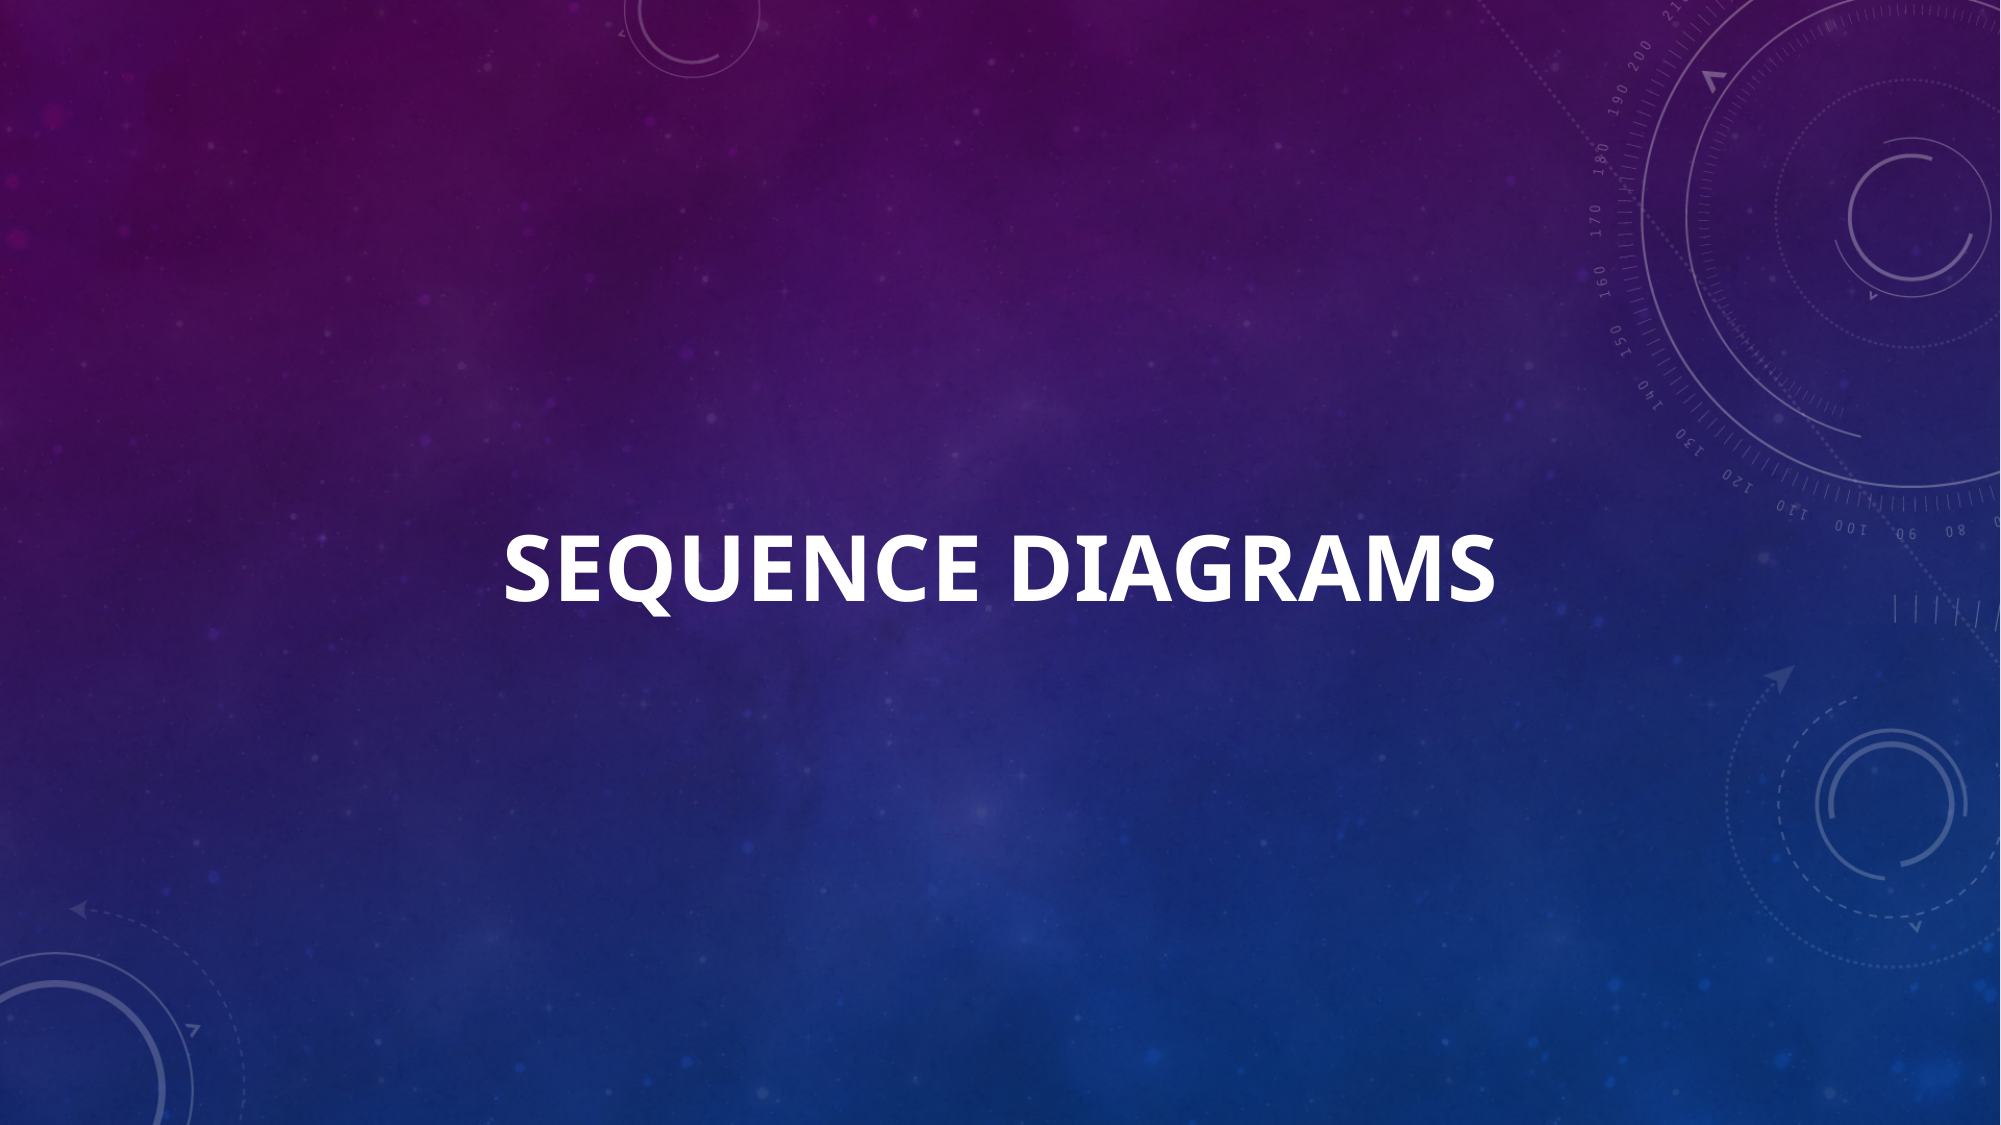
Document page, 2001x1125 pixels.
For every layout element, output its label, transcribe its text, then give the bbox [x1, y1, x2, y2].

picture [0, 0, 2001, 1125]
title SEQUENCE DIAGRAMS [99, 415, 1903, 713]
